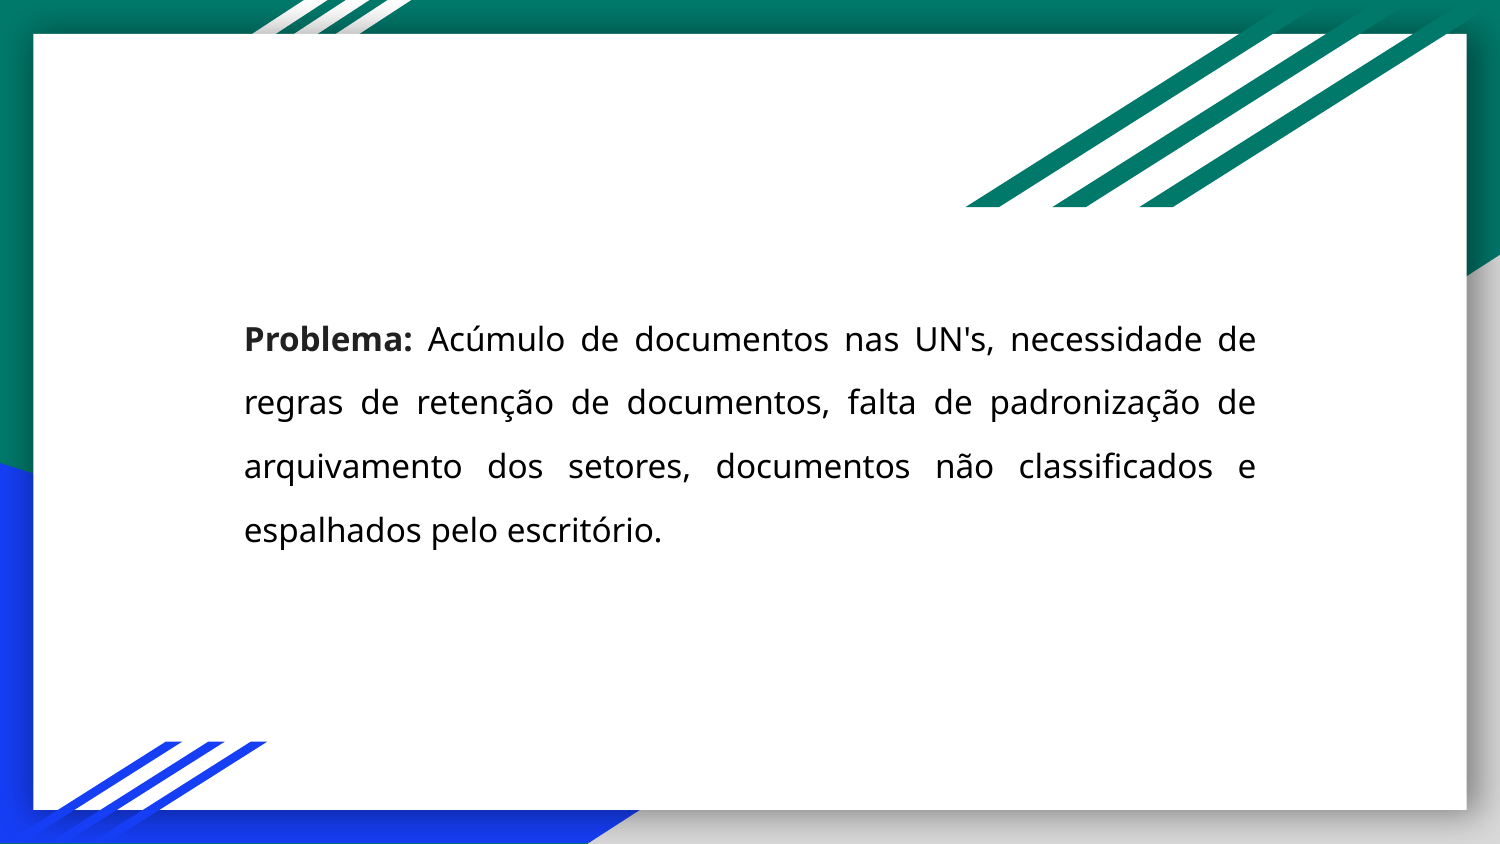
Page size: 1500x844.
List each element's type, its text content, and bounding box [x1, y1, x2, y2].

title Problema: Acúmulo de documentos nas UN's, necessidade de regras de retenção de documentos, falta de padronização de arquivamento dos setores, documentos não classificados e espalhados pelo escritório. [228, 213, 1274, 630]
